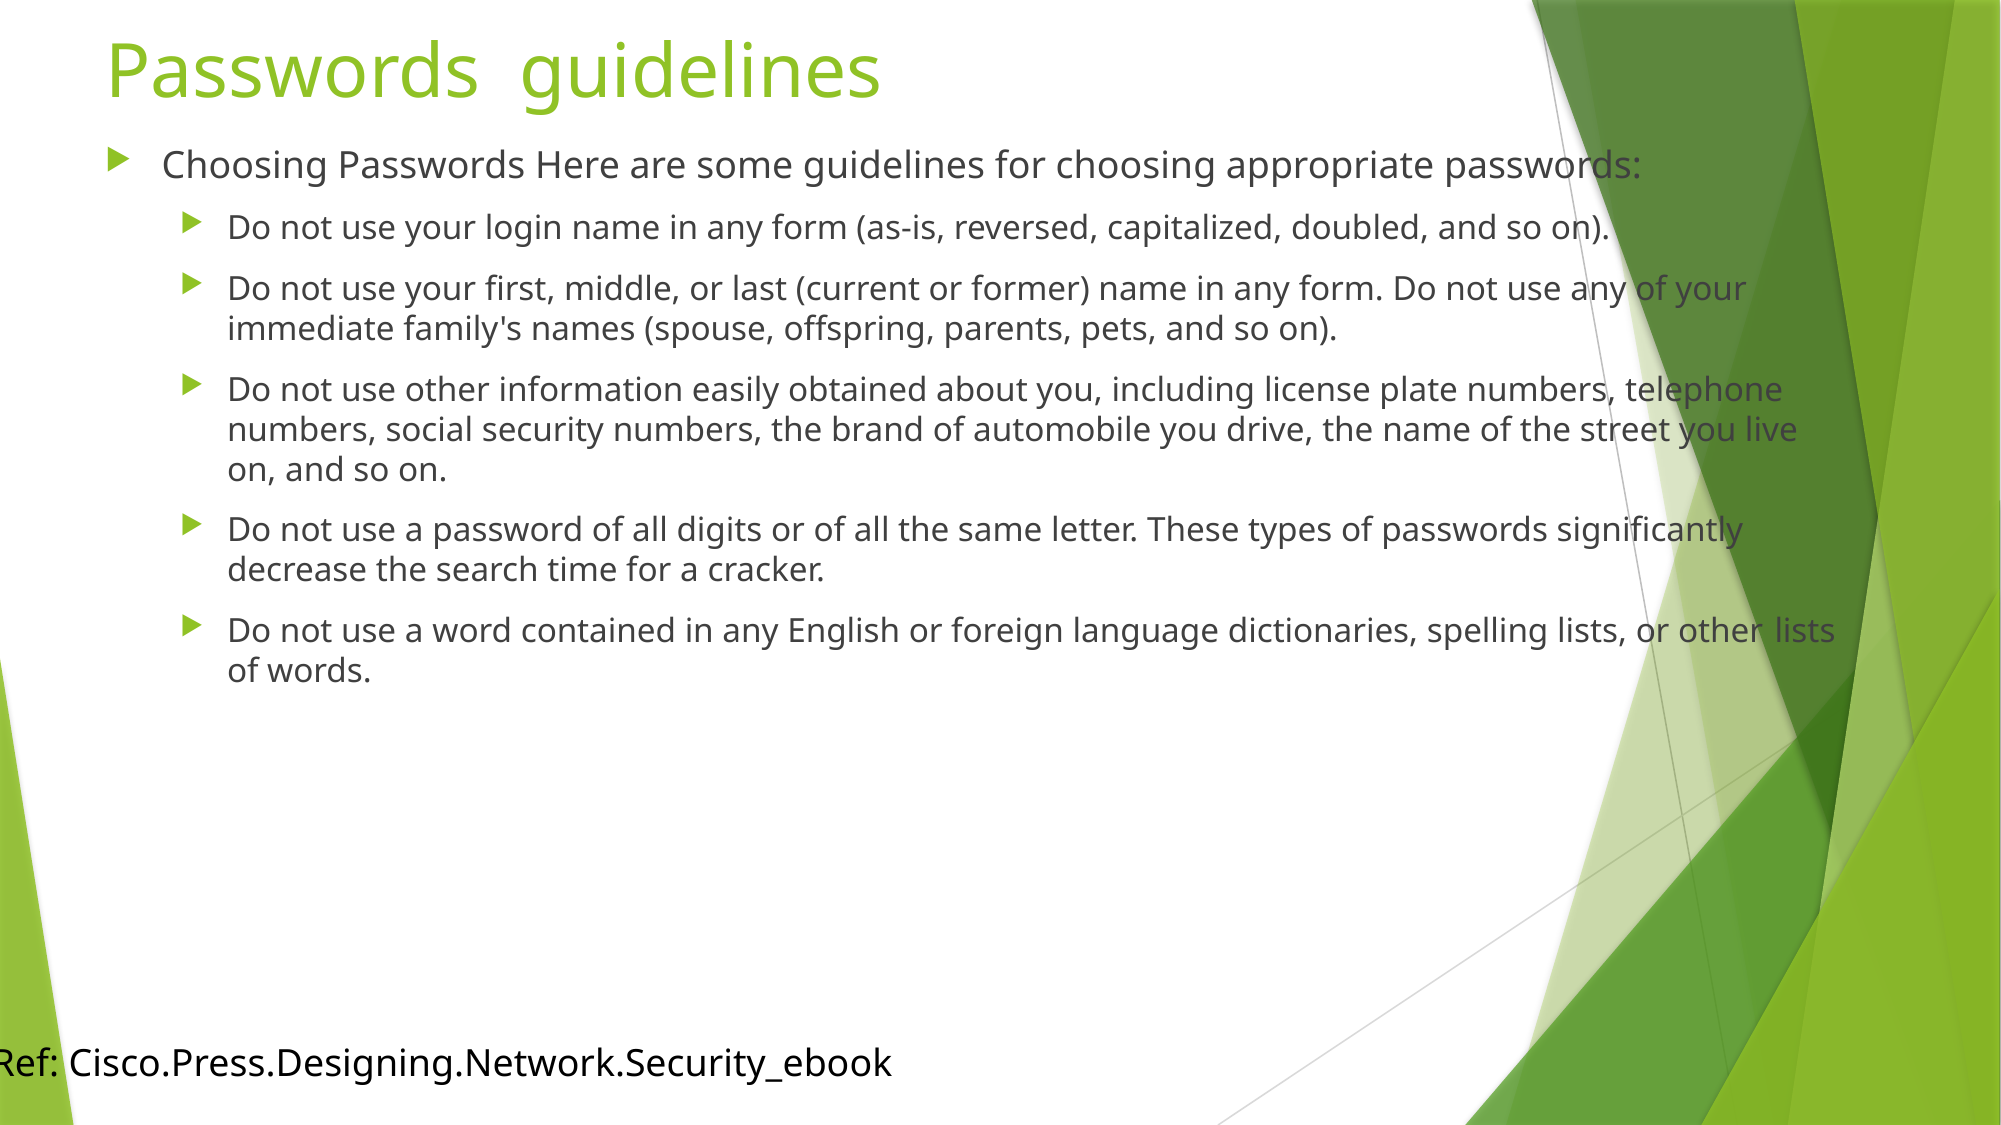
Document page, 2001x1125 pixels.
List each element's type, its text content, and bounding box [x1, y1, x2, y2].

title Passwords guidelines [90, 14, 1839, 133]
text_box Ref: Cisco.Press.Designing.Network.Security_ebook [0, 1031, 908, 1091]
list Choosing Passwords Here are some guidelines for choosing appropriate passwords: Do not use your login name in any form (as-is, reversed, capitalized, doubled, and so on). Do not use your first, middle, or last (current or former) name in any form. Do not use any of your immediate family's names (spouse, offspring, parents, pets, and so on). Do not use other information easily obtained about you, including license plate numbers, telephone numbers, social security numbers, the brand of automobile you drive, the name of the street you live on, and so on. Do not use a password of all digits or of all the same letter. These types of passwords significantly decrease the search time for a cracker. Do not use a word contained in any English or foreign language dictionaries, spelling lists, or other lists of words. [90, 133, 1863, 1014]
